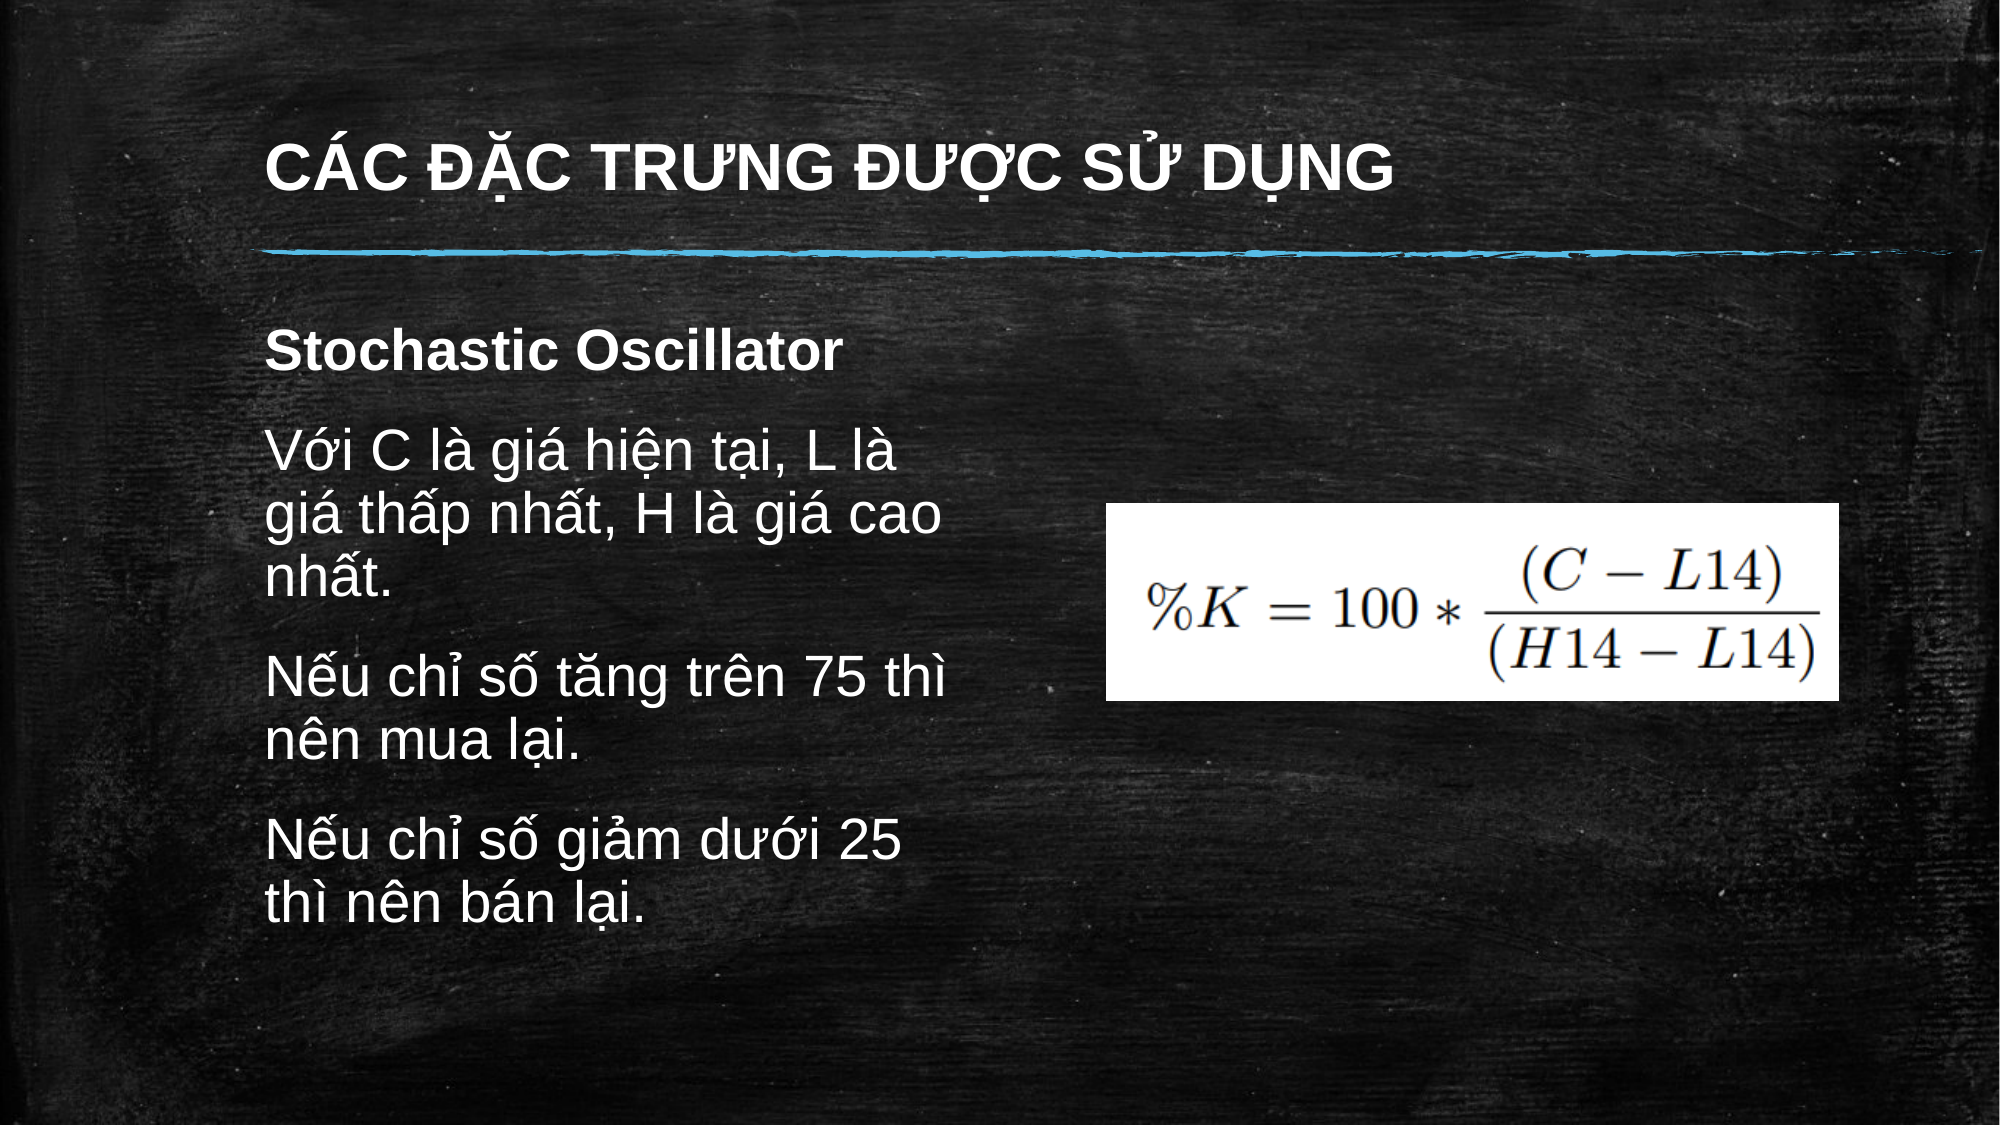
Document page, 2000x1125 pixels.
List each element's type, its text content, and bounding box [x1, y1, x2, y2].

title CÁC ĐẶC TRƯNG ĐƯỢC SỬ DỤNG [249, 45, 1750, 213]
picture [1106, 503, 1839, 701]
list Stochastic Oscillator Với C là giá hiện tại, L là giá thấp nhất, H là giá cao nhất. Nếu chỉ số tăng trên 75 thì nên mua lại. Nếu chỉ số giảm dưới 25 thì nên bán lại. [249, 312, 975, 1012]
